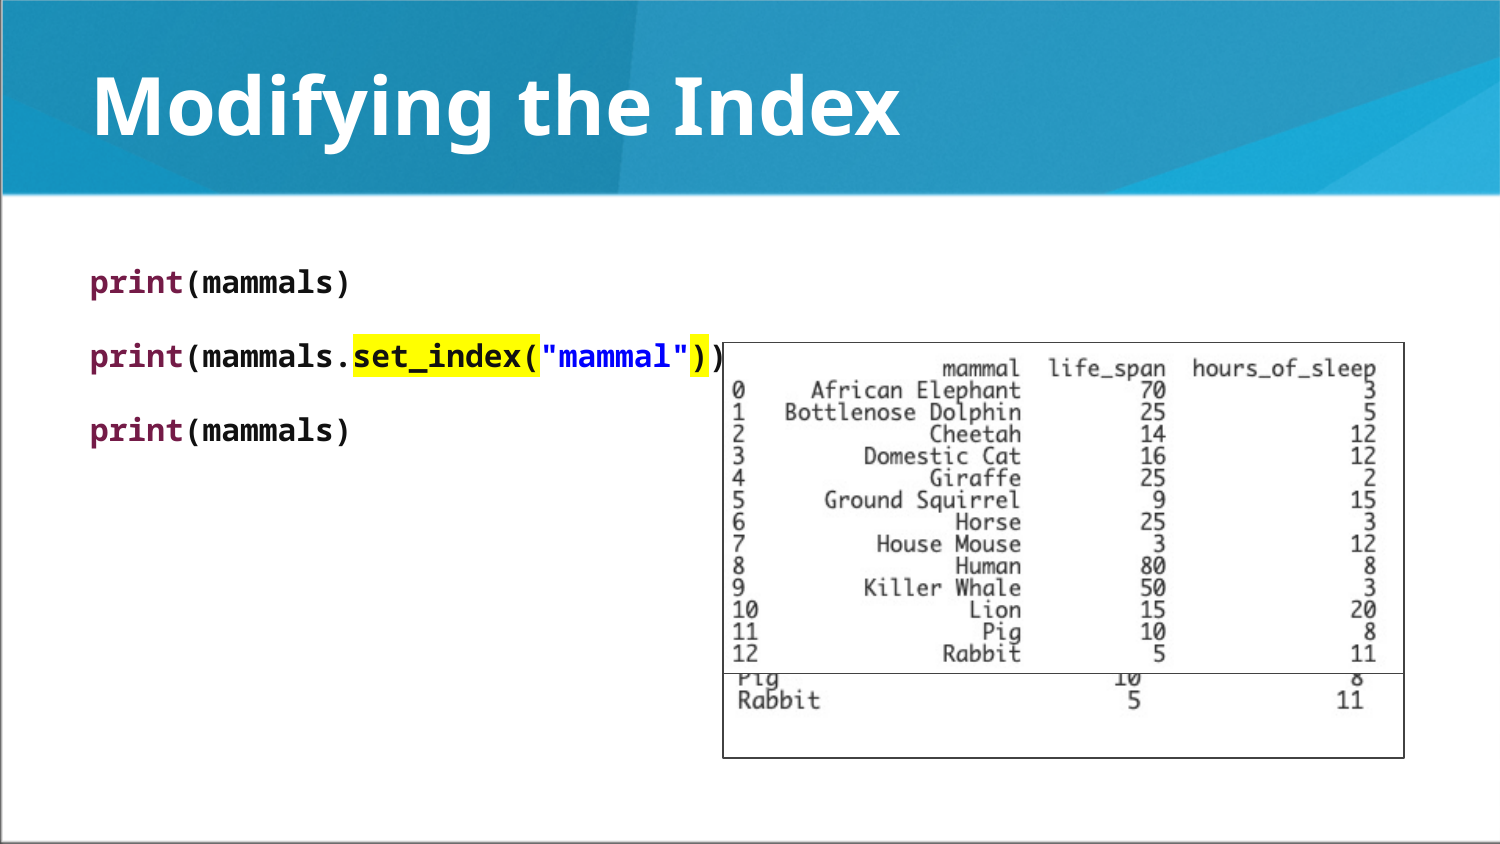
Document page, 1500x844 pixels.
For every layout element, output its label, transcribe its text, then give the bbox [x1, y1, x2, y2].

title Modifying the Index [75, 33, 1425, 175]
list print(mammals) print(mammals.set_index("mammal")) print(mammals) [75, 238, 1432, 800]
picture [0, 0, 1500, 844]
